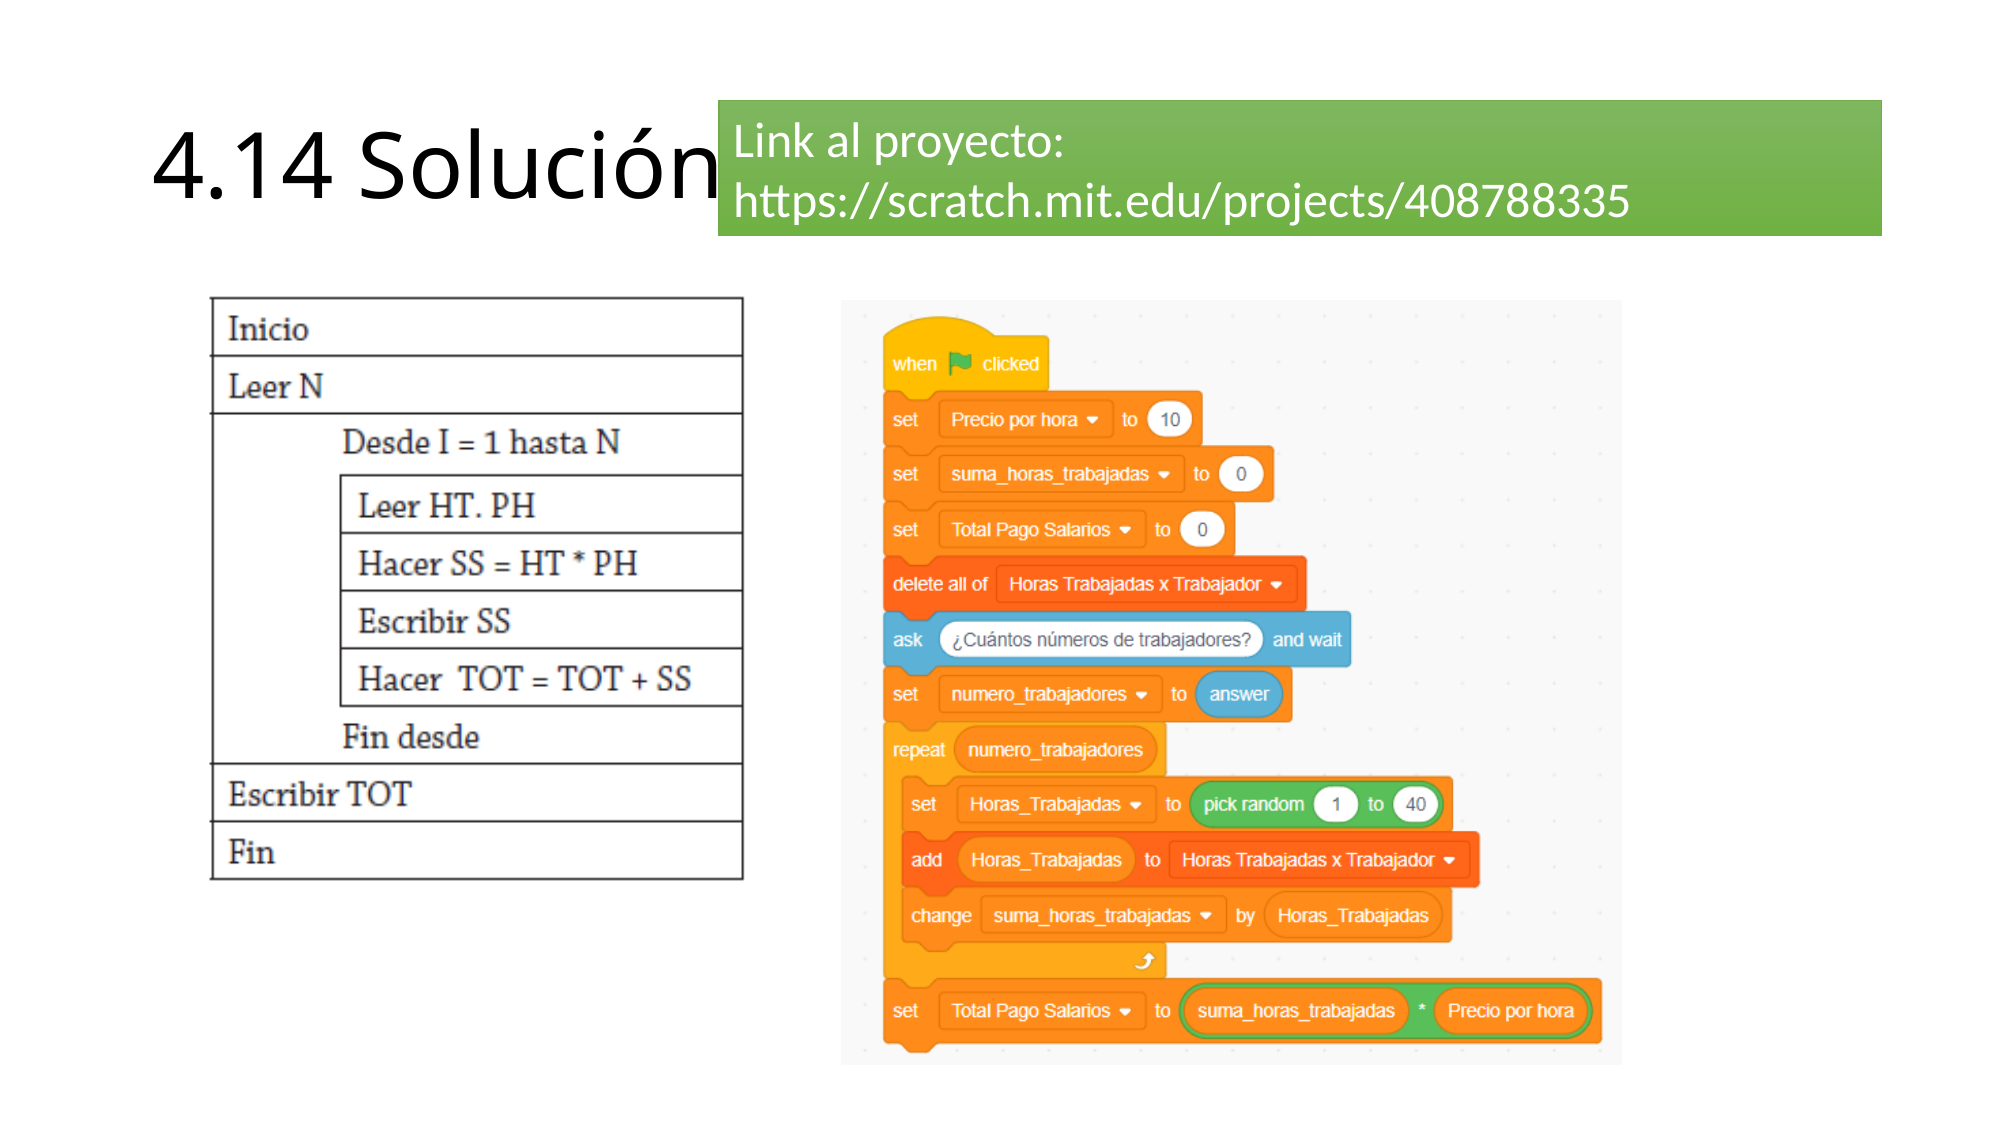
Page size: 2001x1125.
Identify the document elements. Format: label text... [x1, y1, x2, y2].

picture [169, 277, 769, 895]
picture [841, 300, 1622, 1065]
title 4.14 Solución [137, 59, 1863, 278]
text_box Link al proyecto: https://scratch.mit.edu/projects/408788335 [718, 100, 1882, 236]
